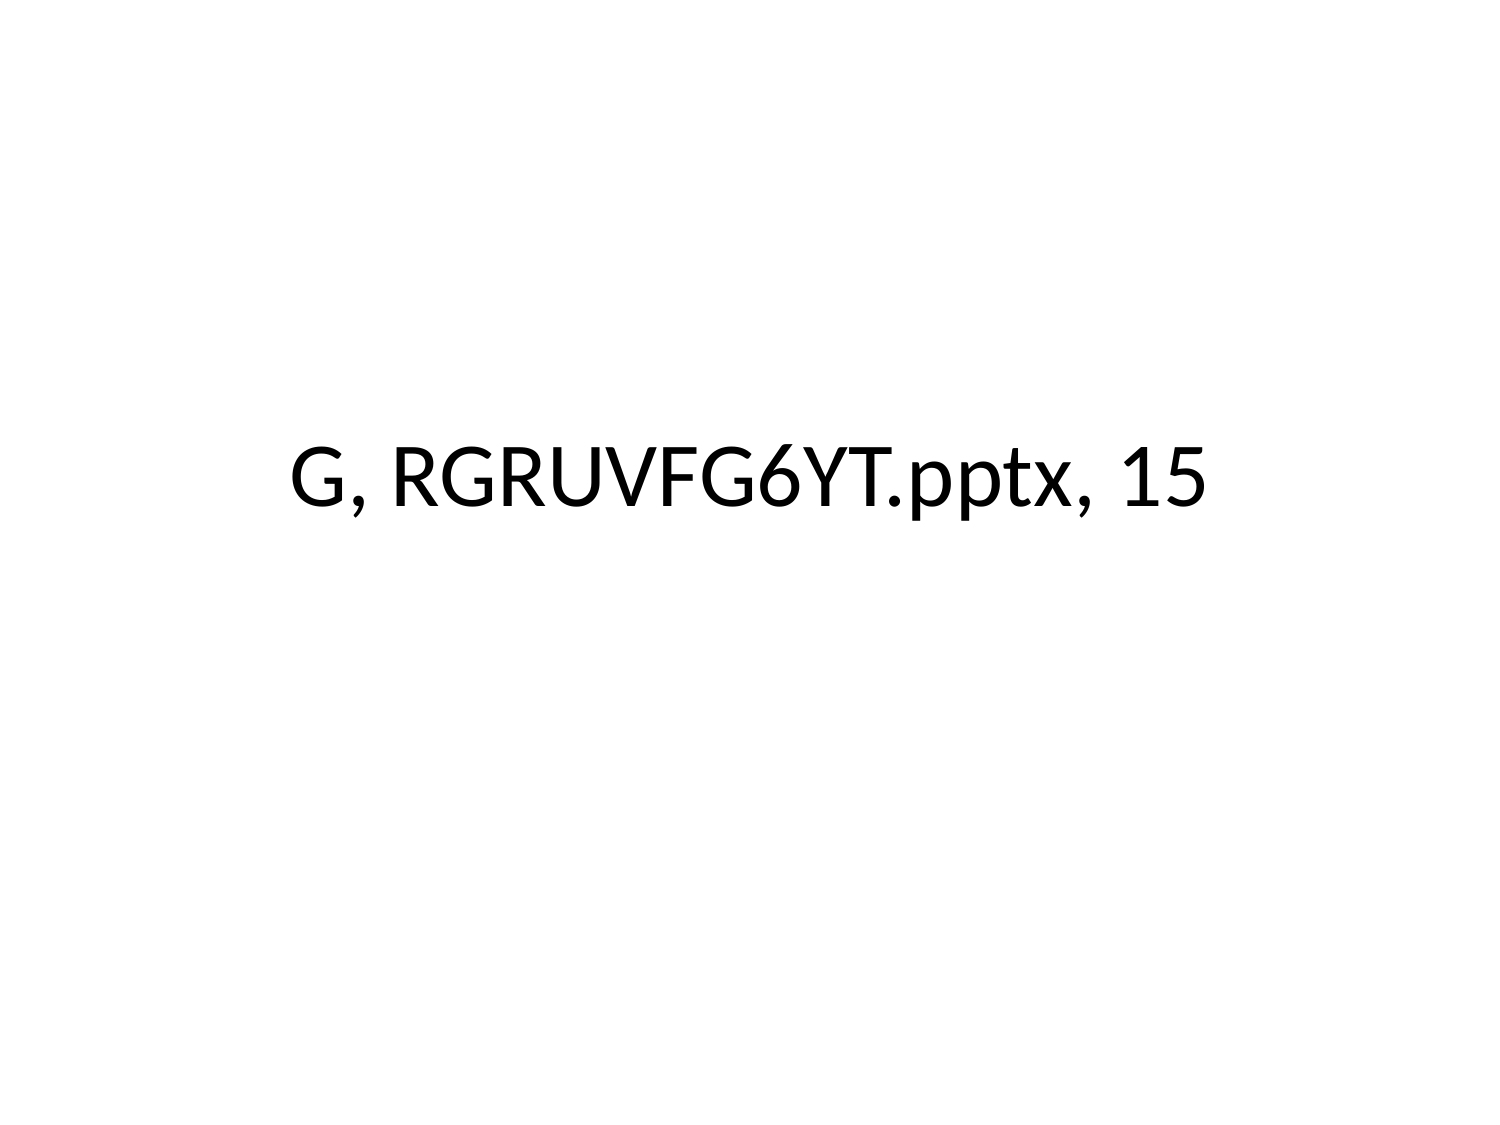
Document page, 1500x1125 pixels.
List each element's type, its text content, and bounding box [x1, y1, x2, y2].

title G, RGRUVFG6YT.pptx, 15 [112, 349, 1388, 591]
